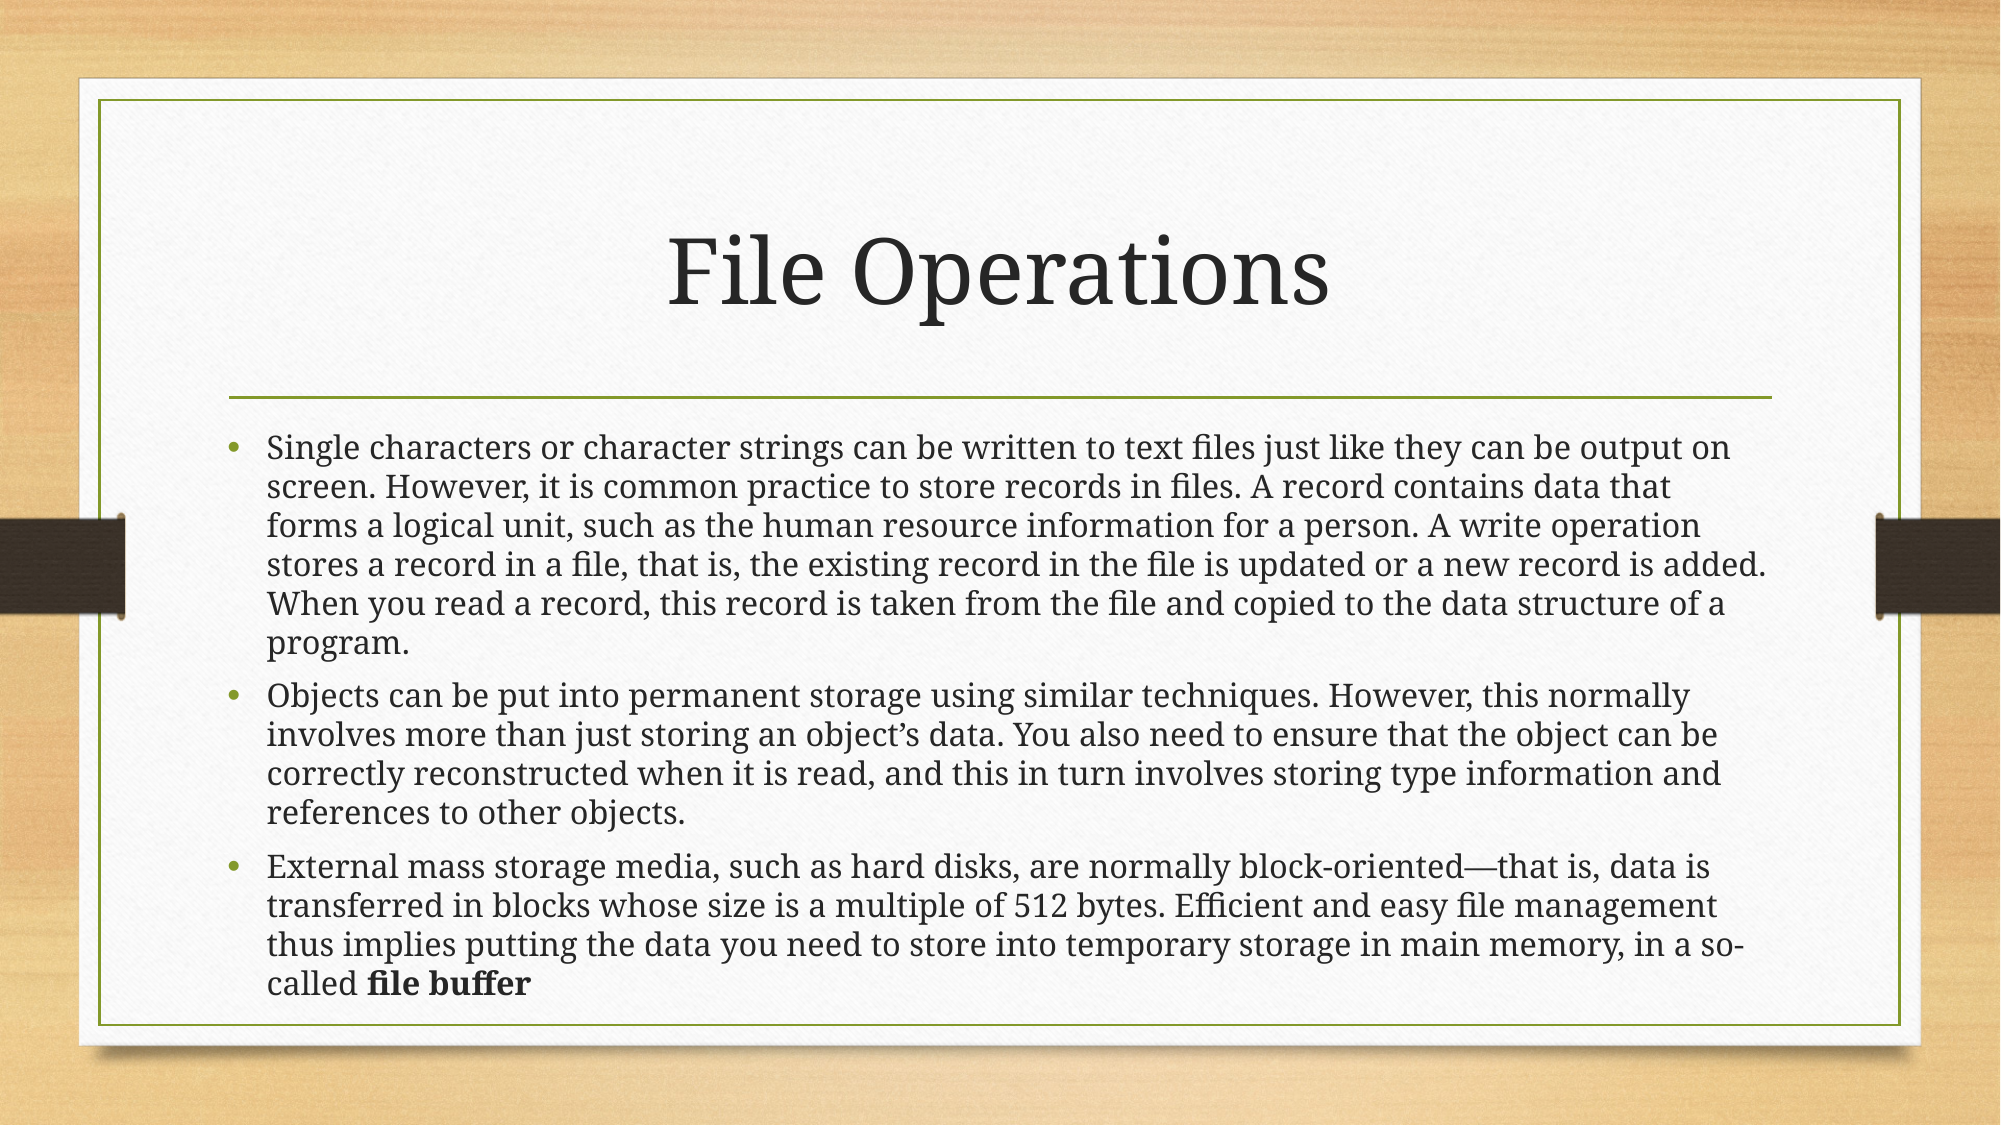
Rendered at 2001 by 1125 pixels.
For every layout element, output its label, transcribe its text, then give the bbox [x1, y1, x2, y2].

list Single characters or character strings can be written to text files just like they can be output on screen. However, it is common practice to store records in files. A record contains data that forms a logical unit, such as the human resource information for a person. A write operation stores a record in a file, that is, the existing record in the file is updated or a new record is added. When you read a record, this record is taken from the file and copied to the data structure of a program. Objects can be put into permanent storage using similar techniques. However, this normally involves more than just storing an object’s data. You also need to ensure that the object can be correctly reconstructed when it is read, and this in turn involves storing type information and references to other objects. External mass storage media, such as hard disks, are normally block-oriented—that is, data is transferred in blocks whose size is a multiple of 512 bytes. Efficient and easy file management thus implies putting the data you need to store into temporary storage in main memory, in a so-called file buffer [212, 419, 1788, 1015]
picture [0, 0, 2001, 1125]
title File Operations [212, 161, 1788, 375]
